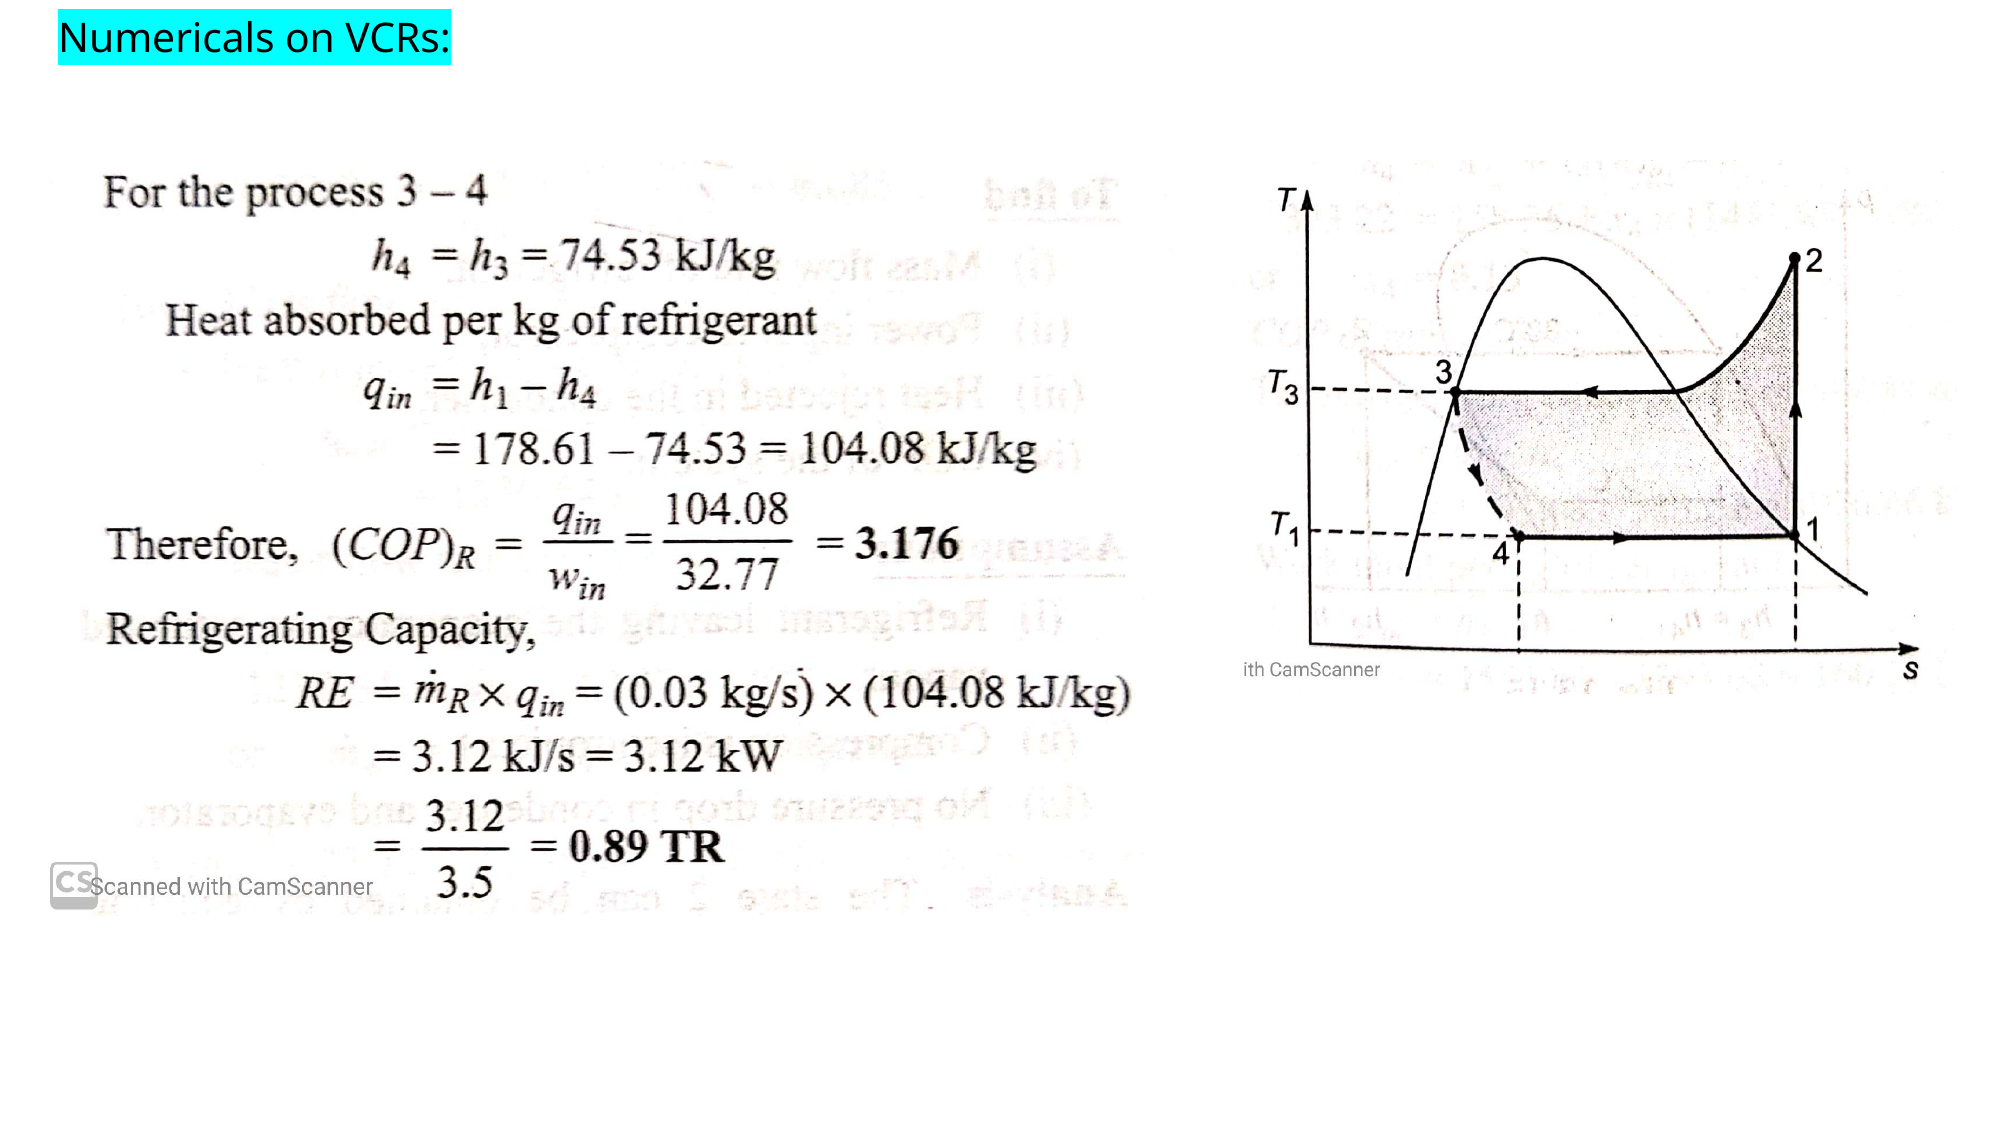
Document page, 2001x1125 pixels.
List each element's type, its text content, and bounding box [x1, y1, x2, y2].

text_box Numericals on VCRs: [43, 10, 813, 70]
picture [43, 160, 1178, 916]
picture [1243, 160, 1957, 694]
